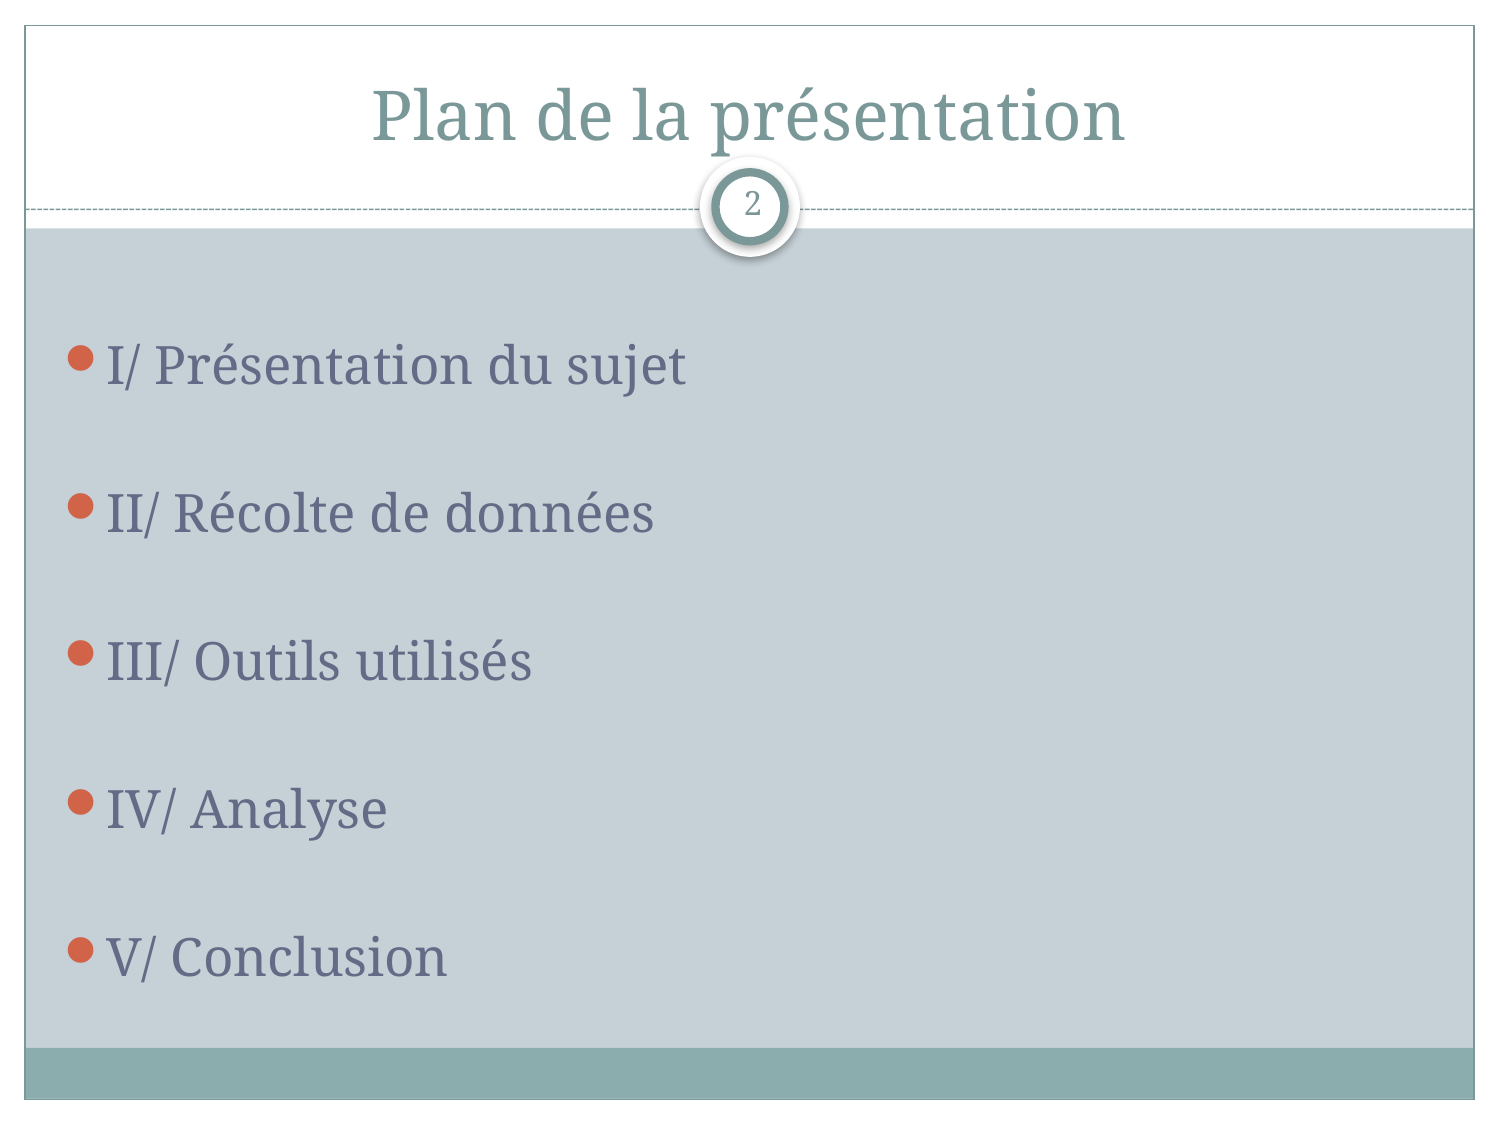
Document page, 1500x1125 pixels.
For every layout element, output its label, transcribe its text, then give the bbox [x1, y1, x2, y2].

list I/ Présentation du sujet II/ Récolte de données III/ Outils utilisés IV/ Analyse V/ Conclusion [49, 250, 1445, 1001]
title Plan de la présentation [49, 37, 1450, 162]
slide_number 2 [715, 168, 791, 241]
